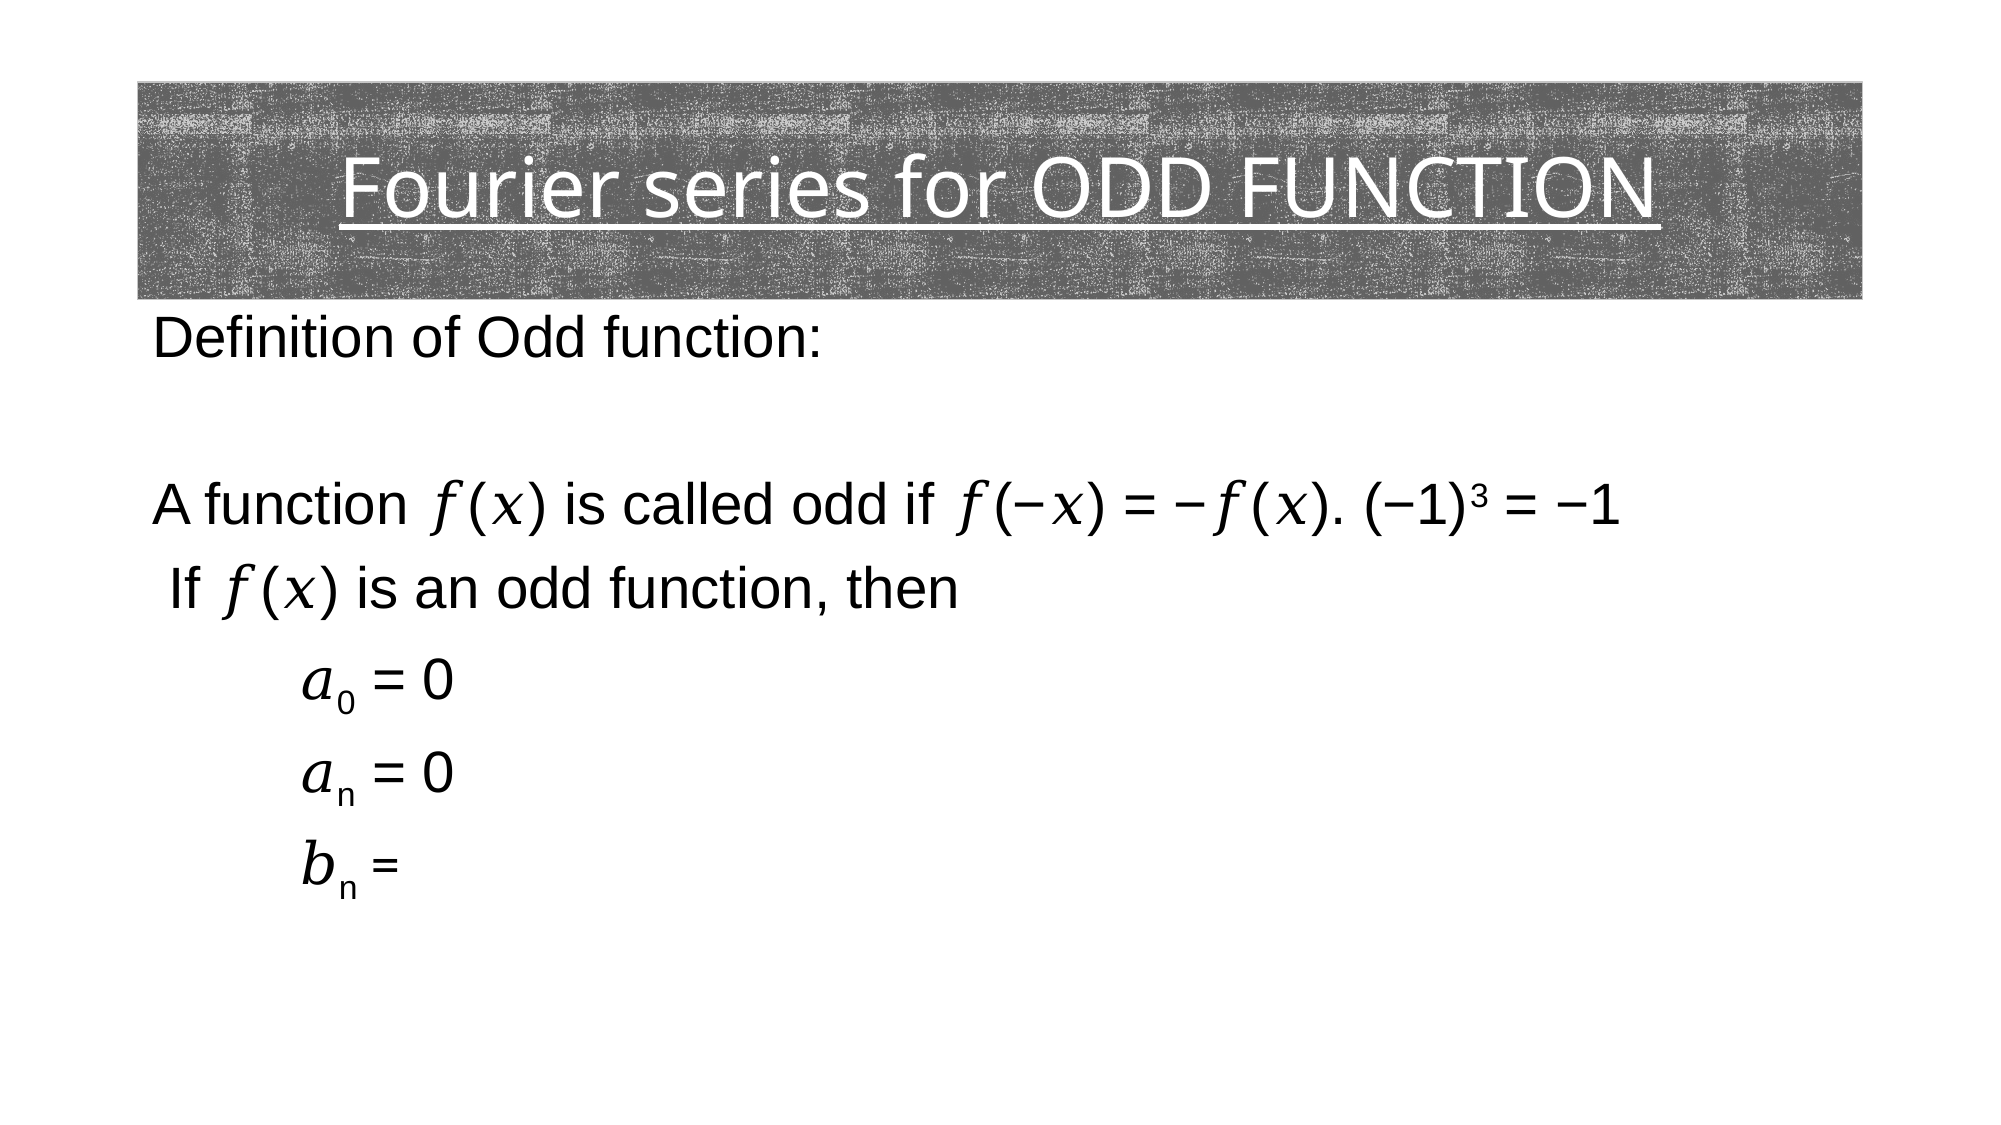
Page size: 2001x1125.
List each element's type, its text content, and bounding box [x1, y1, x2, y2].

title Fourier series for ODD FUNCTION [137, 81, 1863, 300]
